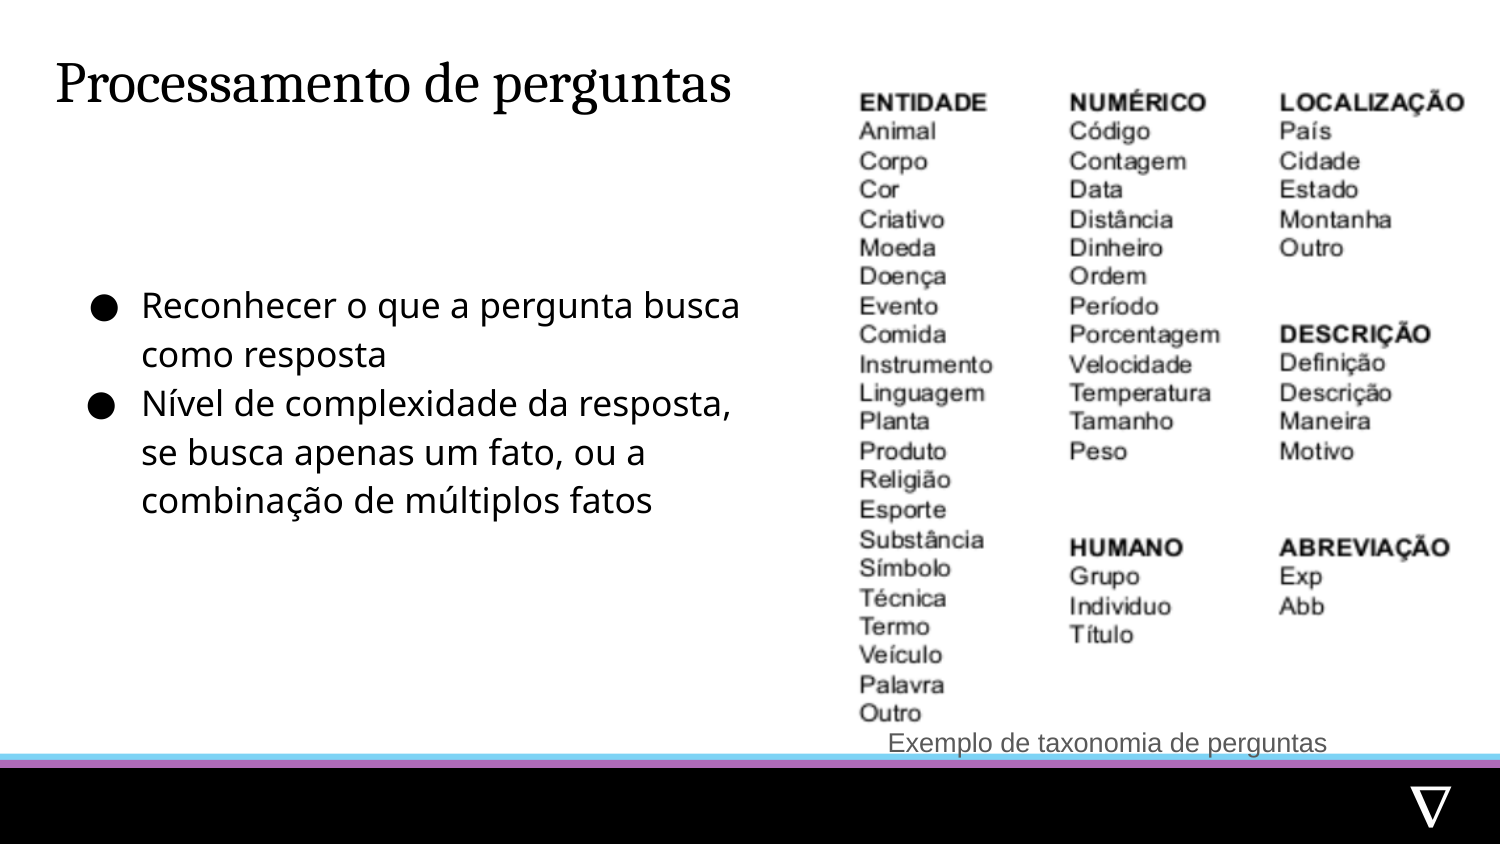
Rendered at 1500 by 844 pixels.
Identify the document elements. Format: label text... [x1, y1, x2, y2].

title Processamento de perguntas [40, 29, 1438, 124]
text_box Exemplo de taxonomia de perguntas [872, 710, 1500, 773]
picture [1405, 781, 1455, 831]
list Reconhecer o que a pergunta busca como resposta Nível de complexidade da resposta, se busca apenas um fato, ou a combinação de múltiplos fatos [51, 261, 787, 747]
picture [820, 84, 1470, 731]
